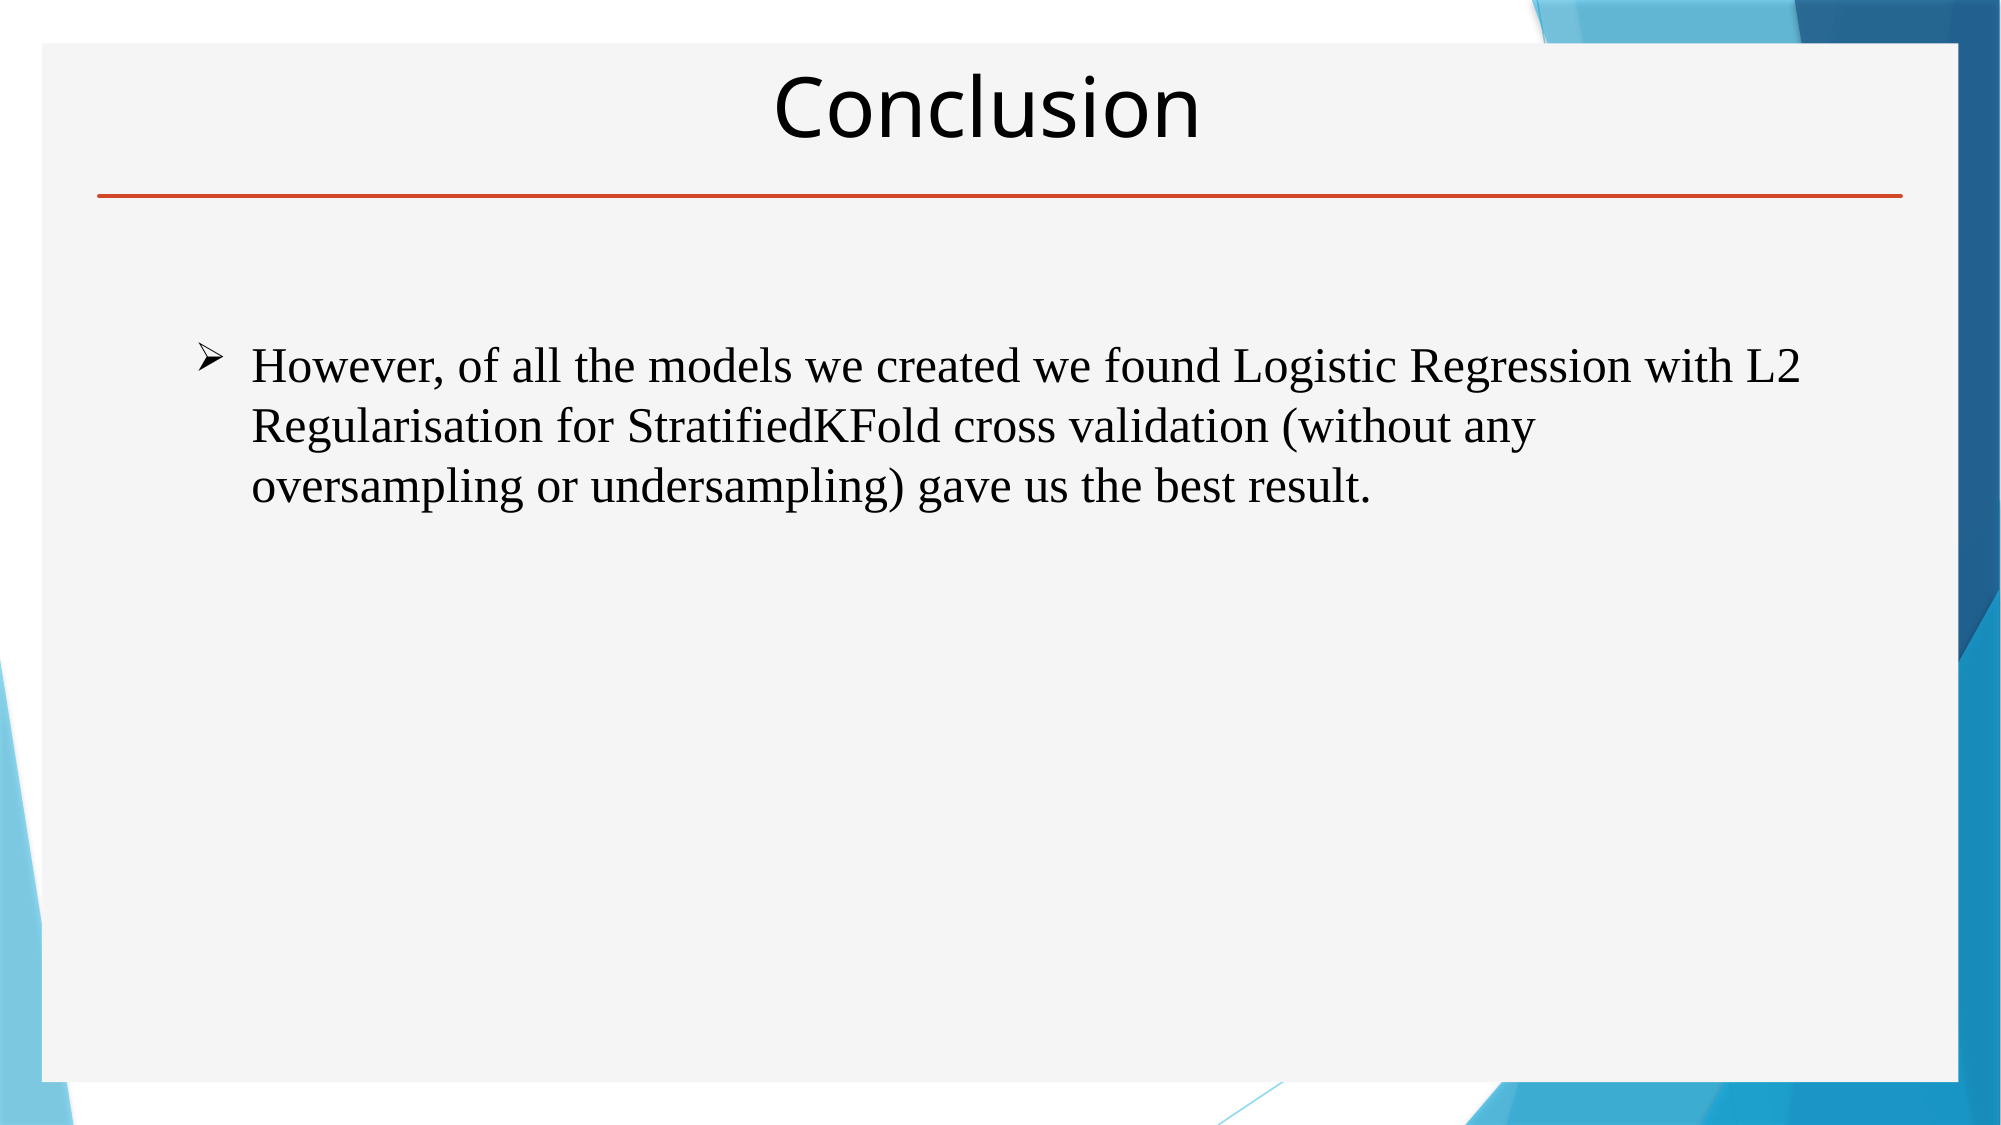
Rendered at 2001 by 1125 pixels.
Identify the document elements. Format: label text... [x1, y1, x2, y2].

list However, of all the models we created we found Logistic Regression with L2 Regularisation for StratifiedKFold cross validation (without any oversampling or undersampling) gave us the best result. [180, 324, 1830, 653]
title Conclusion [697, 47, 1279, 190]
